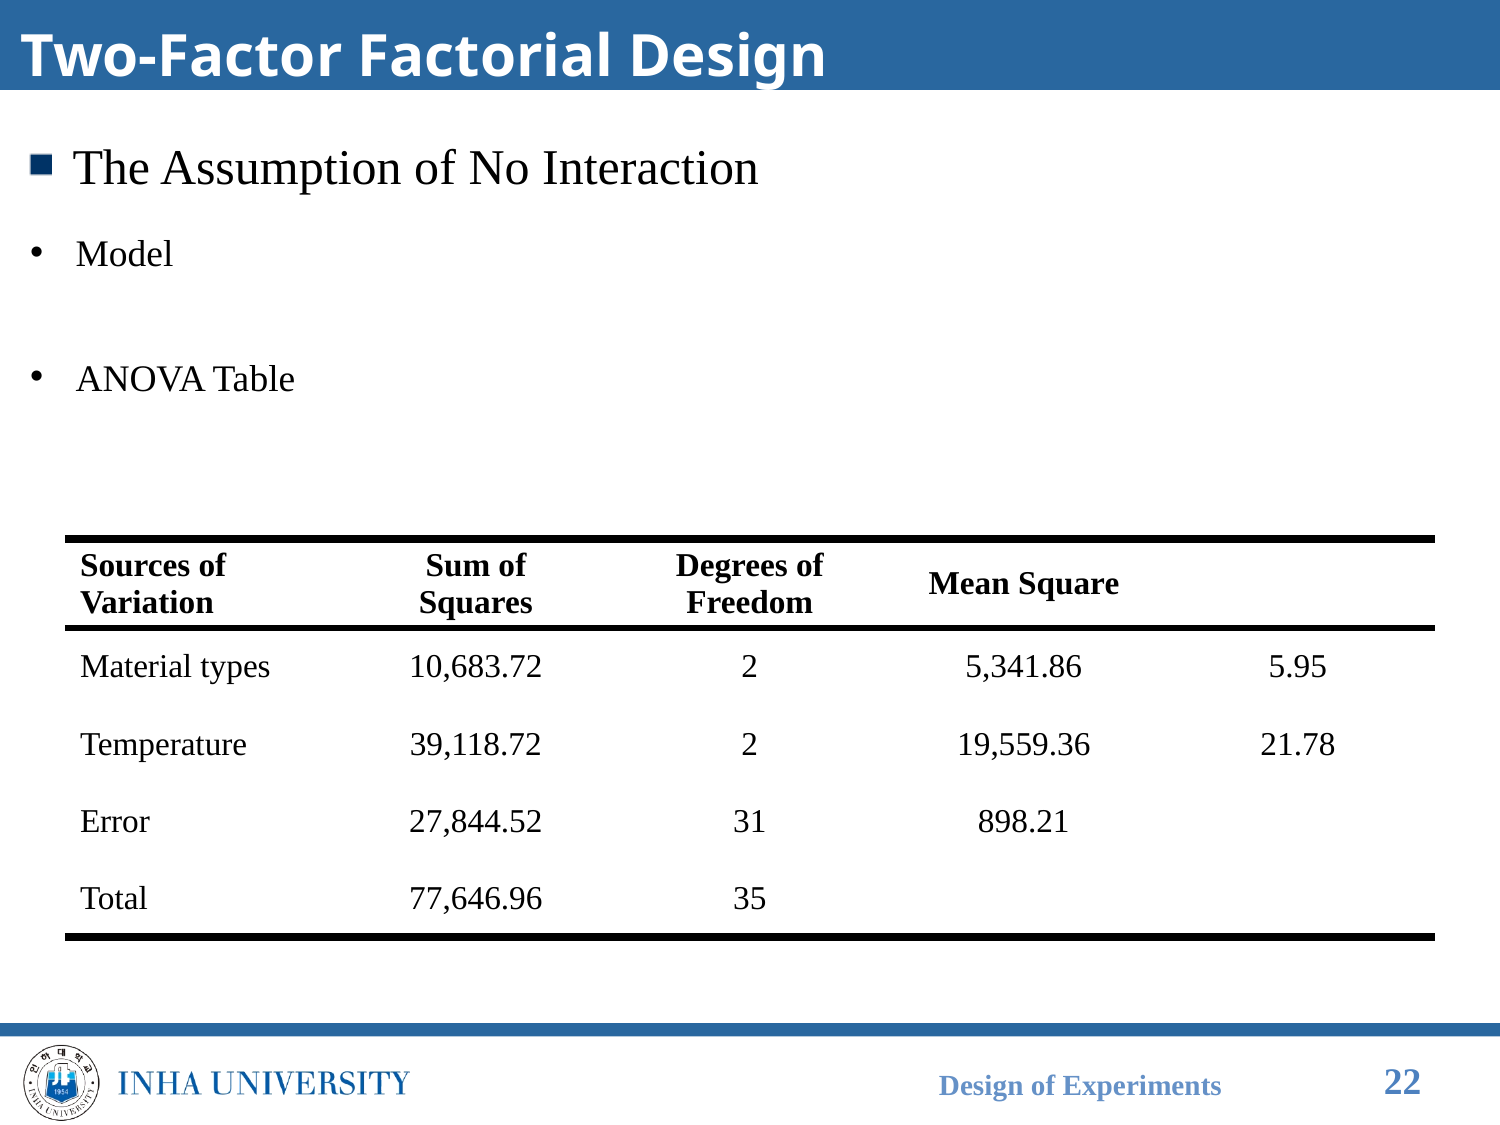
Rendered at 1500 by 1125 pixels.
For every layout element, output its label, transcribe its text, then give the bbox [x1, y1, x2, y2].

picture [9, 1037, 423, 1125]
title Two-Factor Factorial Design [5, 19, 1483, 88]
picture [16, 146, 52, 182]
text_box Design of Experiments [891, 1058, 1270, 1106]
